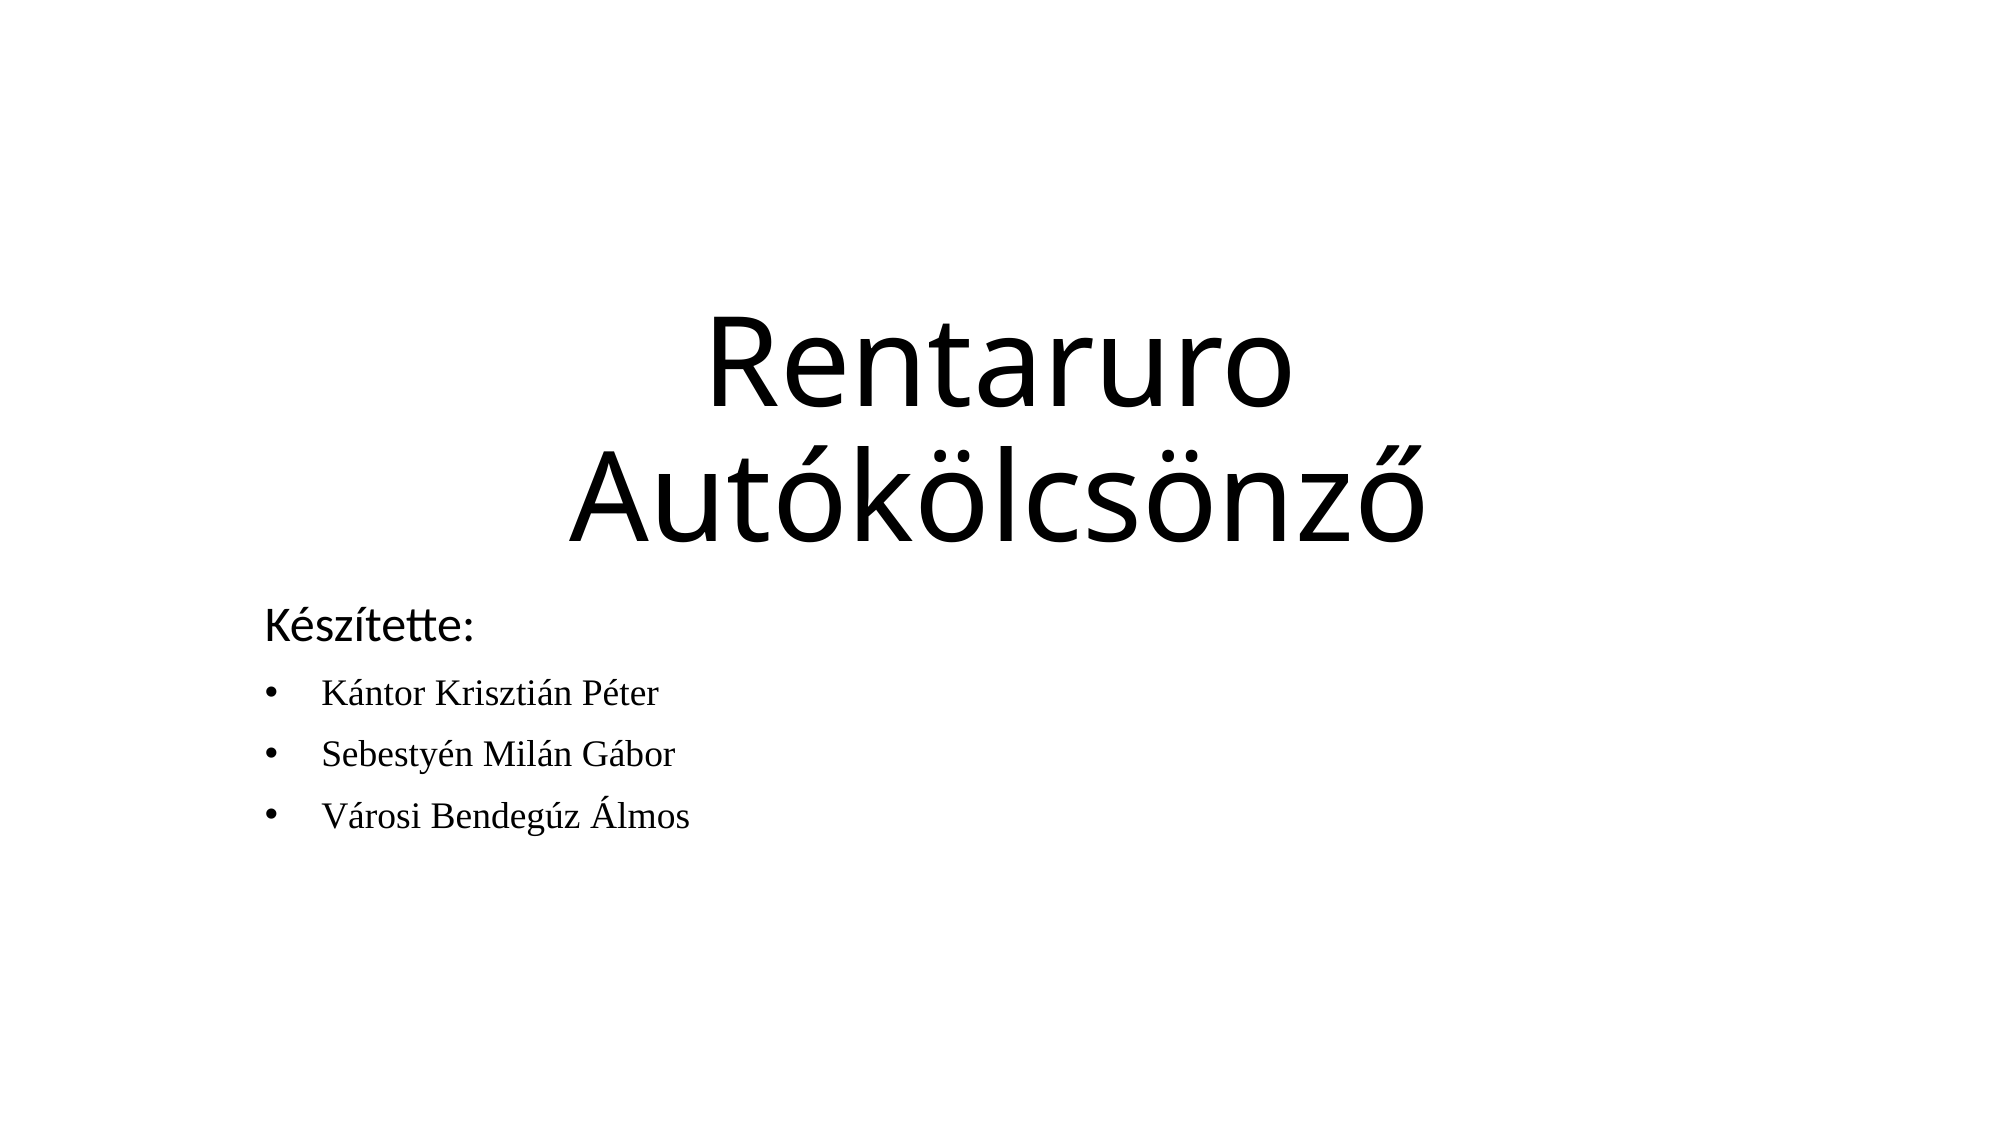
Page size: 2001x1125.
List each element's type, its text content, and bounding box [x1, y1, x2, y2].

title Rentaruro Autókölcsönző [249, 184, 1750, 576]
subtitle Készítette: Kántor Krisztián Péter Sebestyén Milán Gábor Városi Bendegúz Álmos [249, 590, 1750, 890]
